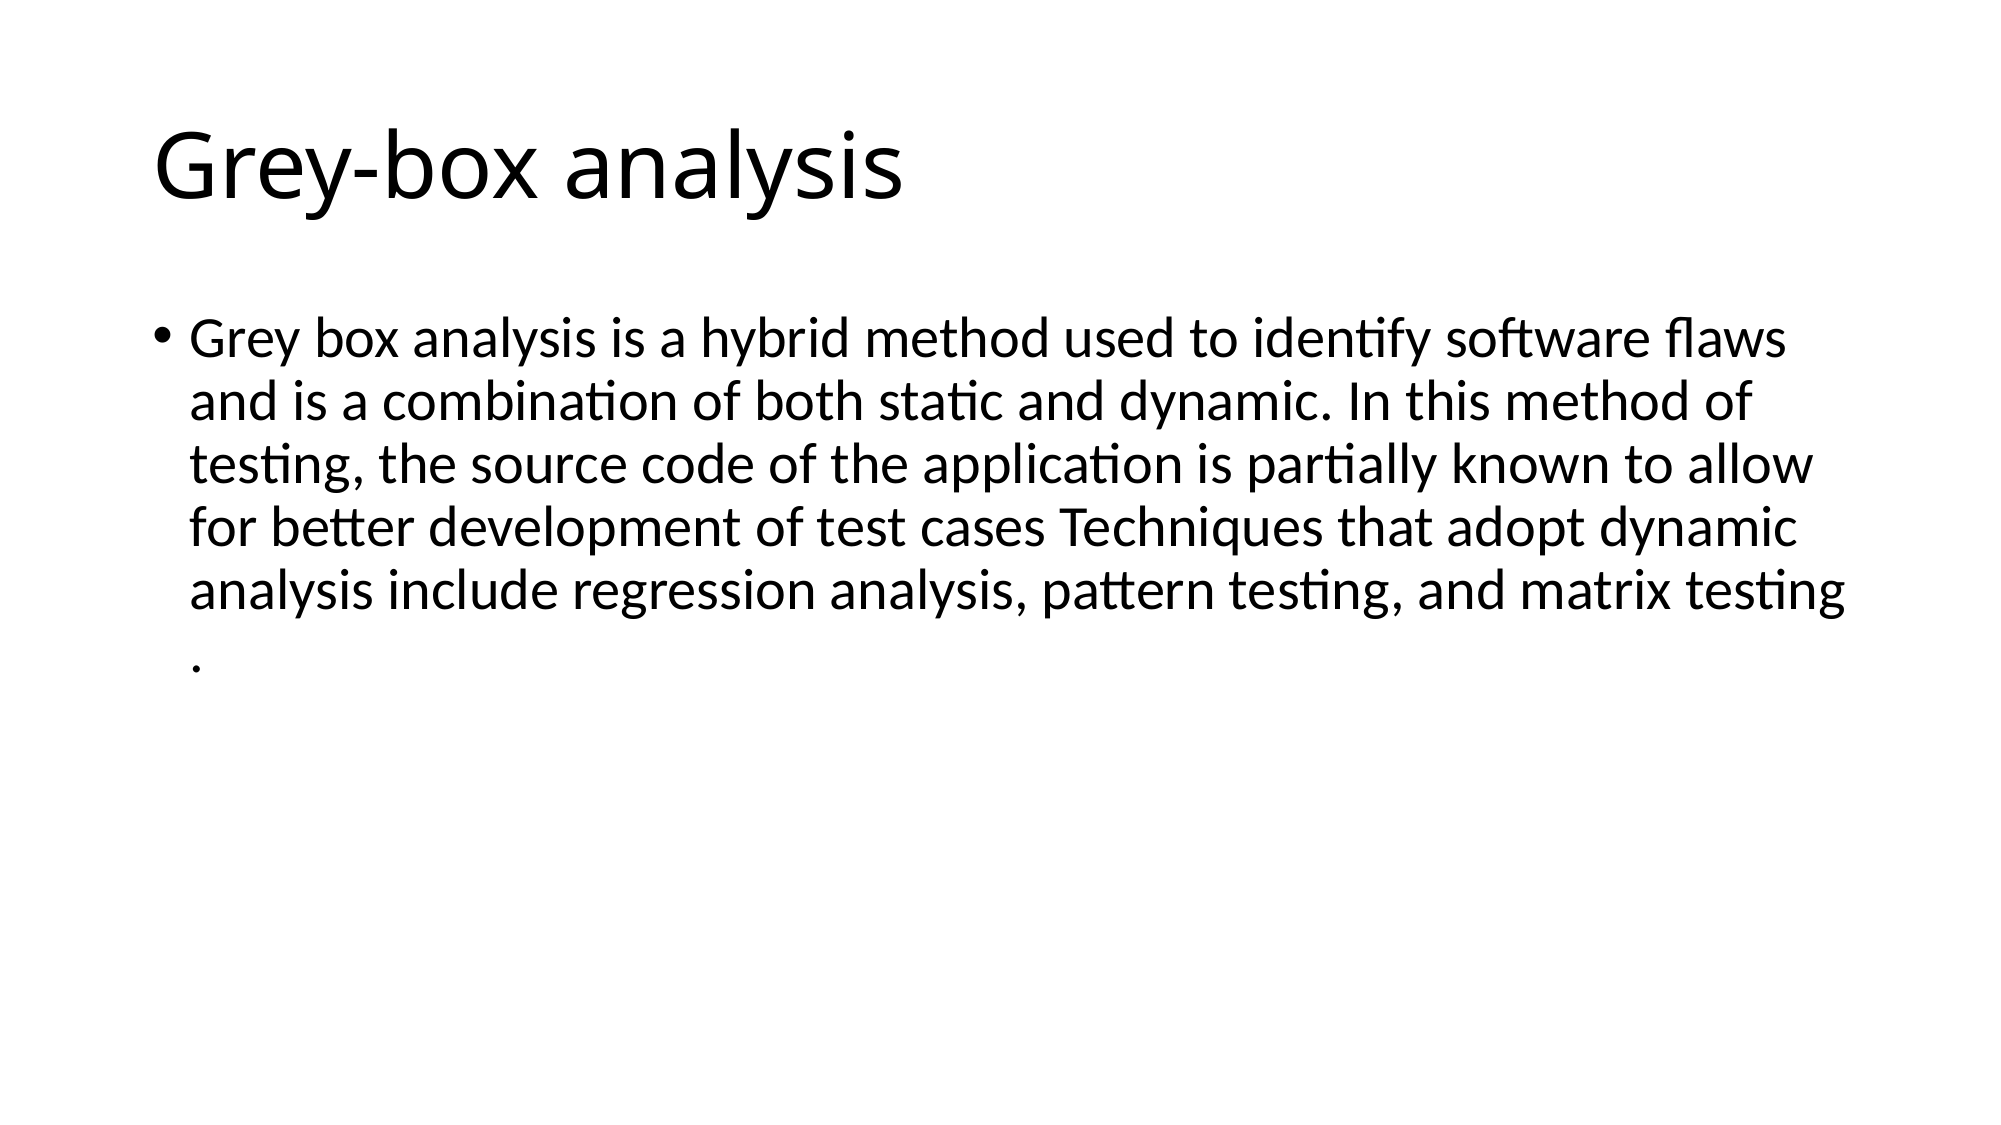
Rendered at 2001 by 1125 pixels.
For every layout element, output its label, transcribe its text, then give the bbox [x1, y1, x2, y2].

list Grey box analysis is a hybrid method used to identify software flaws and is a combination of both static and dynamic. In this method of testing, the source code of the application is partially known to allow for better development of test cases Techniques that adopt dynamic analysis include regression analysis, pattern testing, and matrix testing . [137, 299, 1863, 1014]
title Grey-box analysis [137, 59, 1863, 278]
